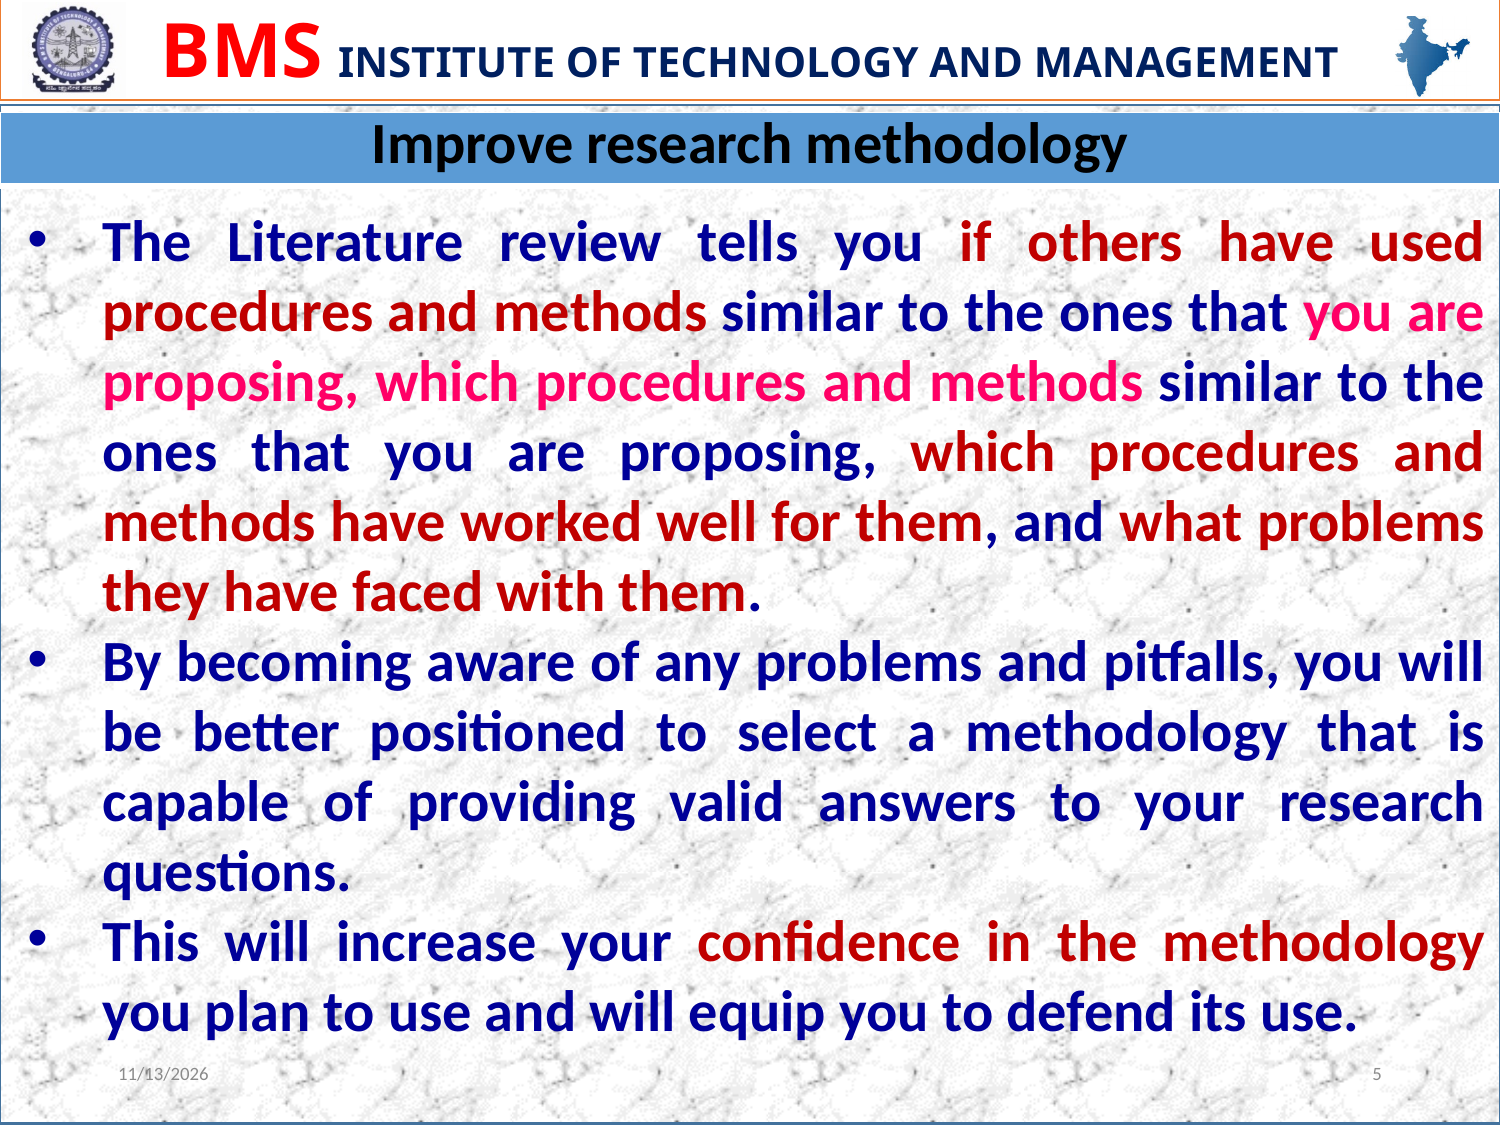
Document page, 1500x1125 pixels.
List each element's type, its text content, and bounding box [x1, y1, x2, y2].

text_box The Literature review tells you if others have used procedures and methods similar to the ones that you are proposing, which procedures and methods similar to the ones that you are proposing, which procedures and methods have worked well for them, and what problems they have faced with them. By becoming aware of any problems and pitfalls, you will be better positioned to select a methodology that is capable of providing valid answers to your research questions. This will increase your confidence in the methodology you plan to use and will equip you to defend its use. [12, 195, 1500, 1121]
picture [22, 2, 126, 98]
picture [1395, 16, 1471, 98]
picture [1, 106, 1499, 112]
table_header Improve research methodology [1, 113, 1499, 183]
picture [1, 189, 1499, 1122]
